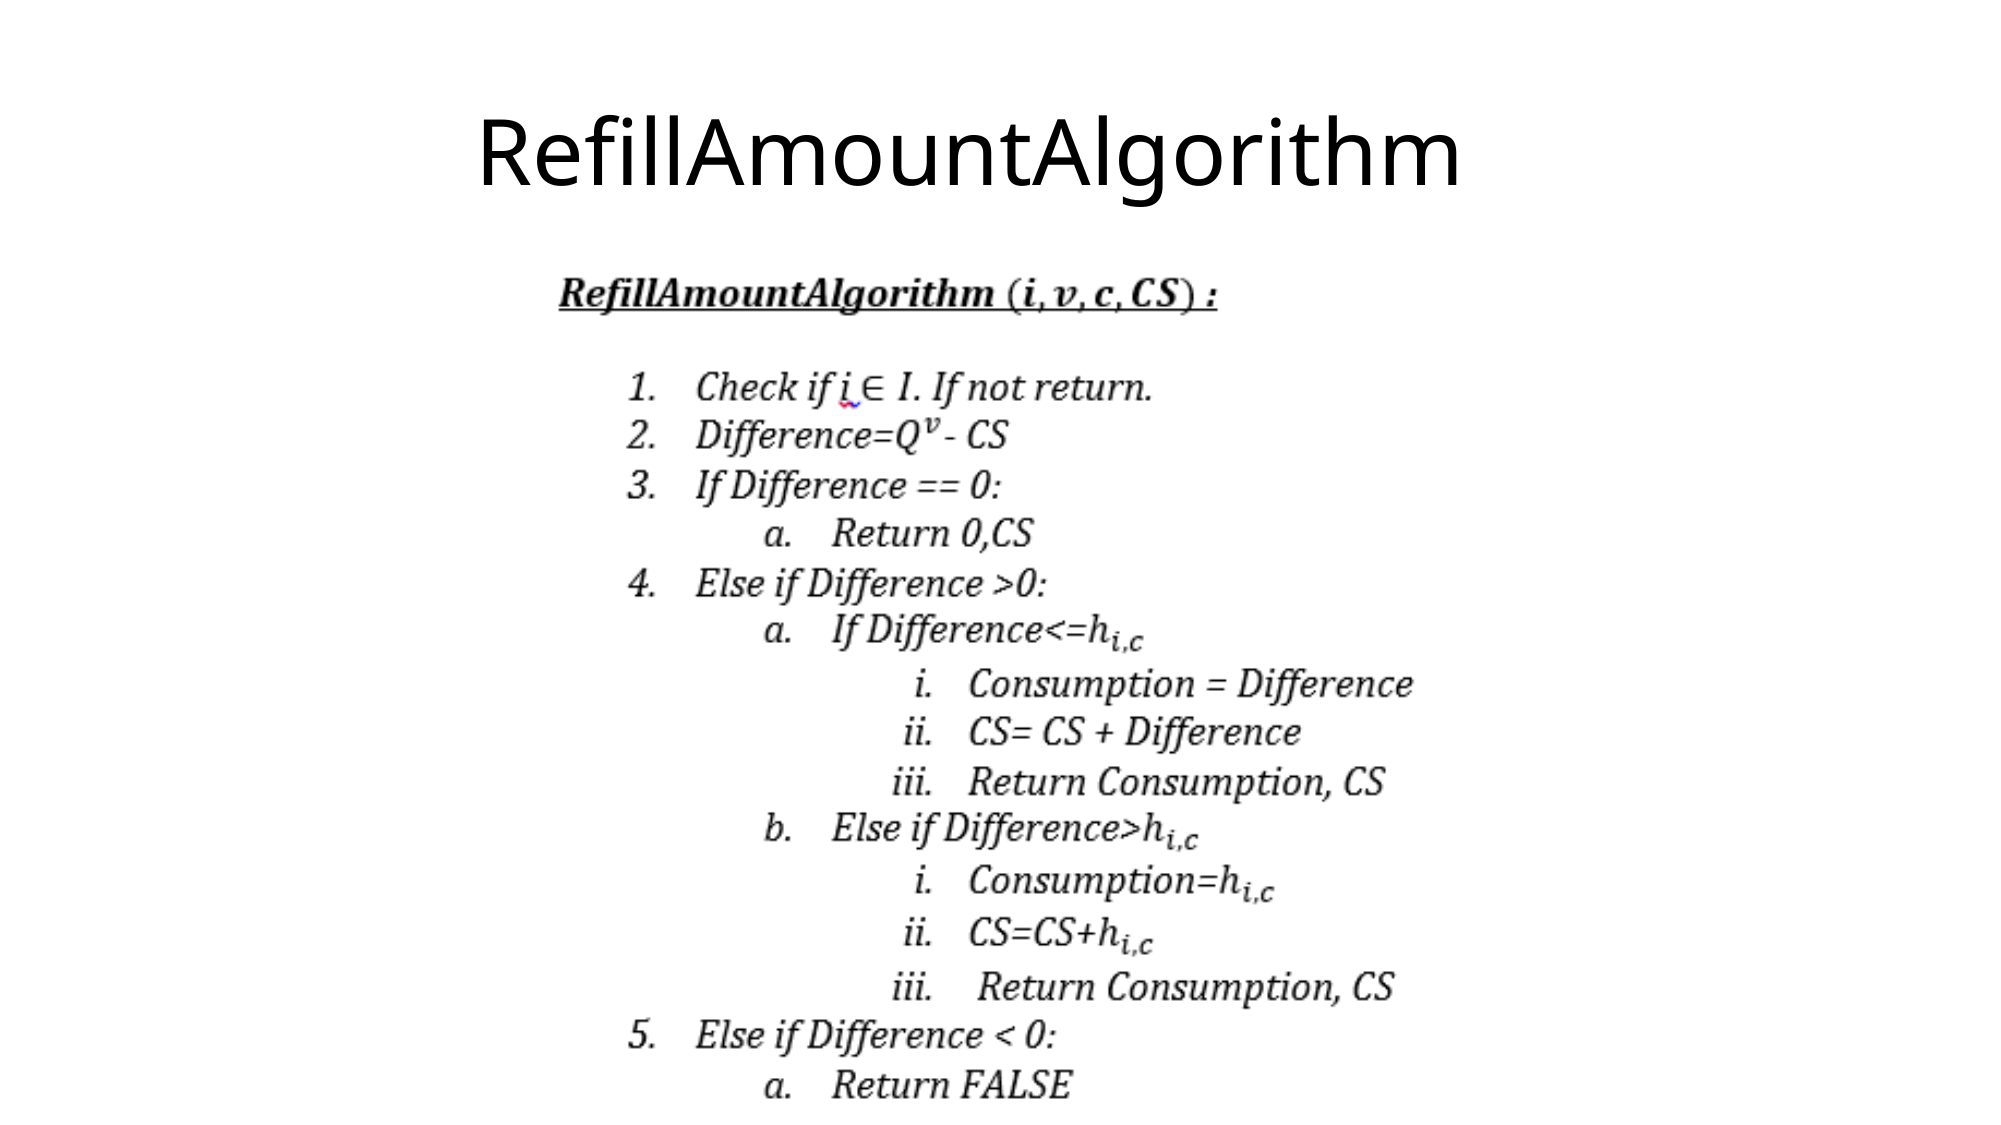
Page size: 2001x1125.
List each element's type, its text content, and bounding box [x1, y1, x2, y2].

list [483, 222, 1674, 1125]
title RefillAmountAlgorithm [107, 47, 1833, 265]
